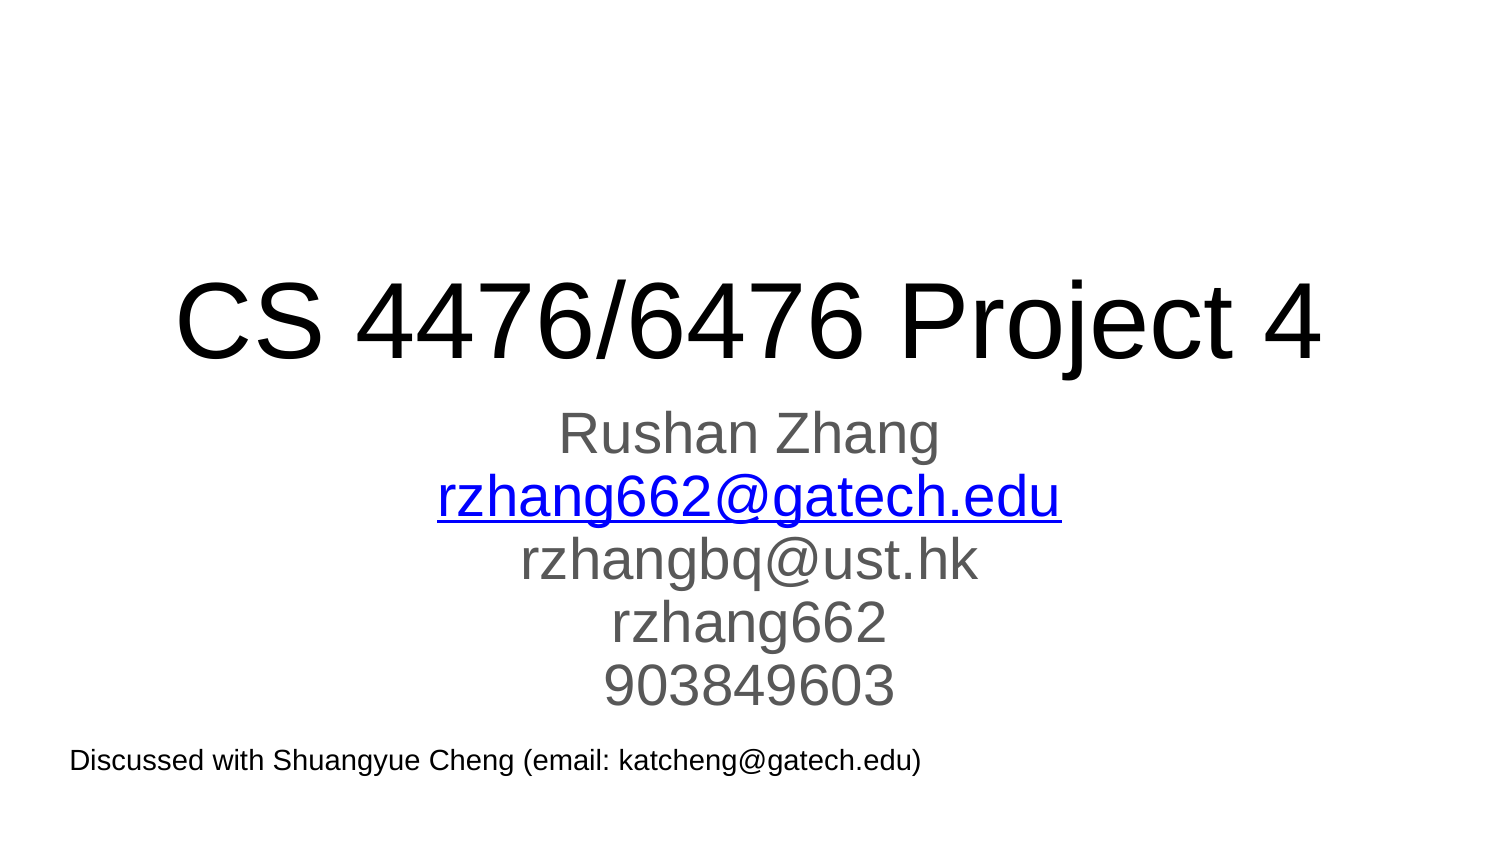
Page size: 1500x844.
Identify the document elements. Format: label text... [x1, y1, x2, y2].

text_box Discussed with Shuangyue Cheng (email: katcheng@gatech.edu) [54, 726, 1098, 792]
subtitle Rushan Zhang rzhang662@gatech.edu rzhangbq@ust.hk rzhang662 903849603 [51, 388, 1449, 519]
title CS 4476/6476 Project 4 [51, 58, 1449, 388]
